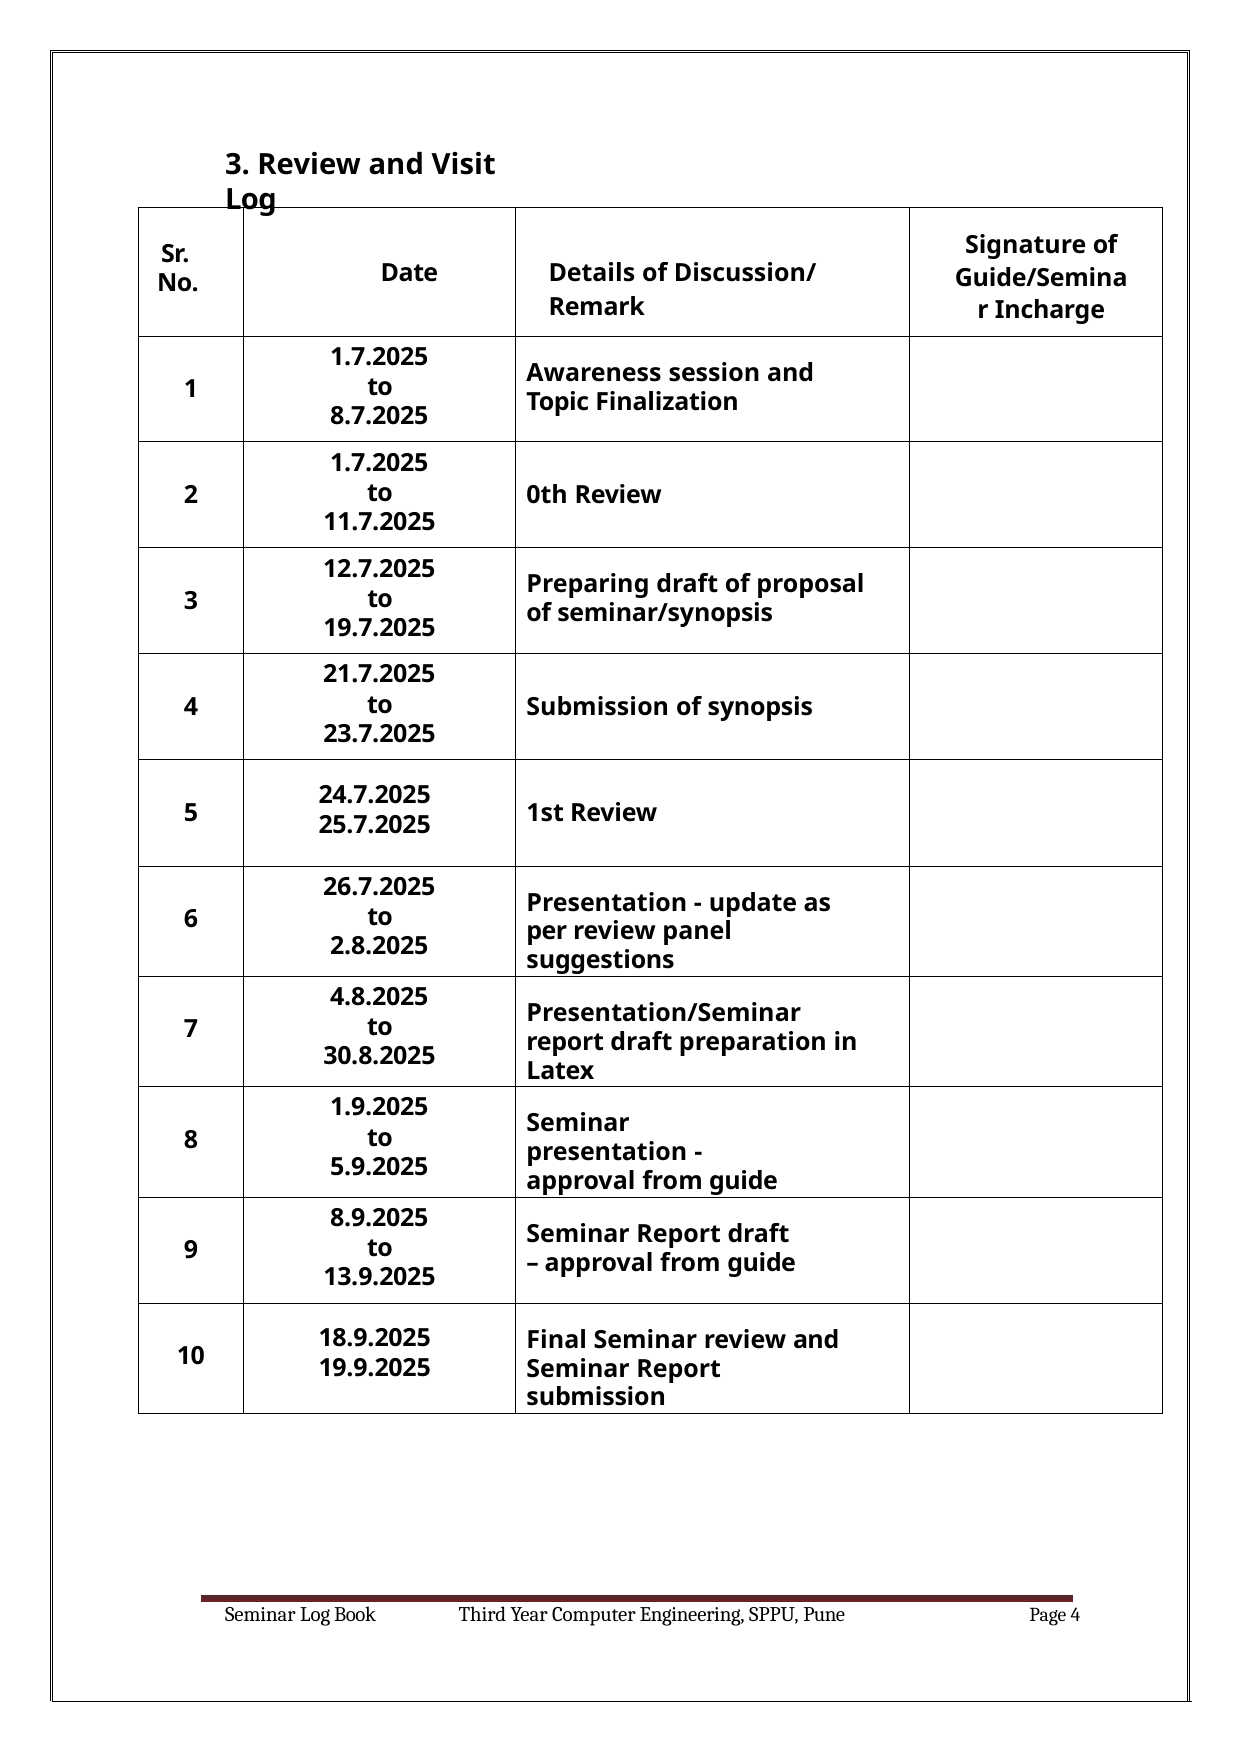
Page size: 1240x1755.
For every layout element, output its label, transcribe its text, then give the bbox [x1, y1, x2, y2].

text_box Third Year Computer Engineering, SPPU, Pune [456, 1611, 873, 1626]
table_cell Preparing draft of proposal of seminar/synopsis [516, 548, 909, 653]
table_cell 26.7.2025 to 2.8.2025 [244, 867, 515, 976]
table_cell 8.9.2025 to 13.9.2025 [244, 1198, 515, 1303]
table_cell 1 [139, 337, 243, 441]
table_cell [910, 1087, 1162, 1197]
text_box 3. Review and Visit Log [222, 143, 545, 207]
table_cell 10 [139, 1304, 243, 1413]
table_header Signature of Guide/Seminar Incharge [910, 208, 1162, 336]
table_cell 0th Review [516, 442, 909, 547]
table_cell Final Seminar review and Seminar Report submission [516, 1304, 909, 1413]
table_cell Presentation - update as per review panel suggestions [516, 867, 909, 976]
table_cell 8 [139, 1087, 243, 1197]
table_cell 24.7.2025 25.7.2025 [244, 760, 515, 866]
picture [201, 1593, 1074, 1603]
table_cell [910, 760, 1162, 866]
table_cell Submission of synopsis [516, 654, 909, 759]
table_cell [910, 1304, 1162, 1413]
table_cell 1.9.2025 to 5.9.2025 [244, 1087, 515, 1197]
table_cell Seminar presentation - approval from guide [516, 1087, 909, 1197]
table_cell 2 [139, 442, 243, 547]
table_cell Awareness session and Topic Finalization [516, 337, 909, 441]
table_cell 3 [139, 548, 243, 653]
text_box Page 4 [1027, 1600, 1088, 1626]
table_cell 4 [139, 654, 243, 759]
table_cell 21.7.2025 to 23.7.2025 [244, 654, 515, 759]
table_header Date [244, 208, 515, 336]
table_cell [910, 337, 1162, 441]
table_cell 4.8.2025 to 30.8.2025 [244, 977, 515, 1086]
table_cell 1st Review [516, 760, 909, 866]
text_box Seminar Log Book [222, 1611, 390, 1626]
table_cell [910, 977, 1162, 1086]
table_cell 9 [139, 1198, 243, 1303]
table_cell 18.9.2025 19.9.2025 [244, 1304, 515, 1413]
table_cell 12.7.2025 to 19.7.2025 [244, 548, 515, 653]
table_cell 5 [139, 760, 243, 866]
table_cell 1.7.2025 to 11.7.2025 [244, 442, 515, 547]
table_header Details of Discussion/ Remark [516, 208, 909, 336]
table_cell Seminar Report draft – approval from guide [516, 1198, 909, 1303]
table_cell [910, 1198, 1162, 1303]
table_cell Presentation/Seminar report draft preparation in Latex [516, 977, 909, 1086]
table_cell 1.7.2025 to 8.7.2025 [244, 337, 515, 441]
table_cell [910, 654, 1162, 759]
table_cell [910, 548, 1162, 653]
table_cell [910, 442, 1162, 547]
table_cell 7 [139, 977, 243, 1086]
table_header Sr. No. [139, 208, 243, 336]
table_cell 6 [139, 867, 243, 976]
table_cell [910, 867, 1162, 976]
